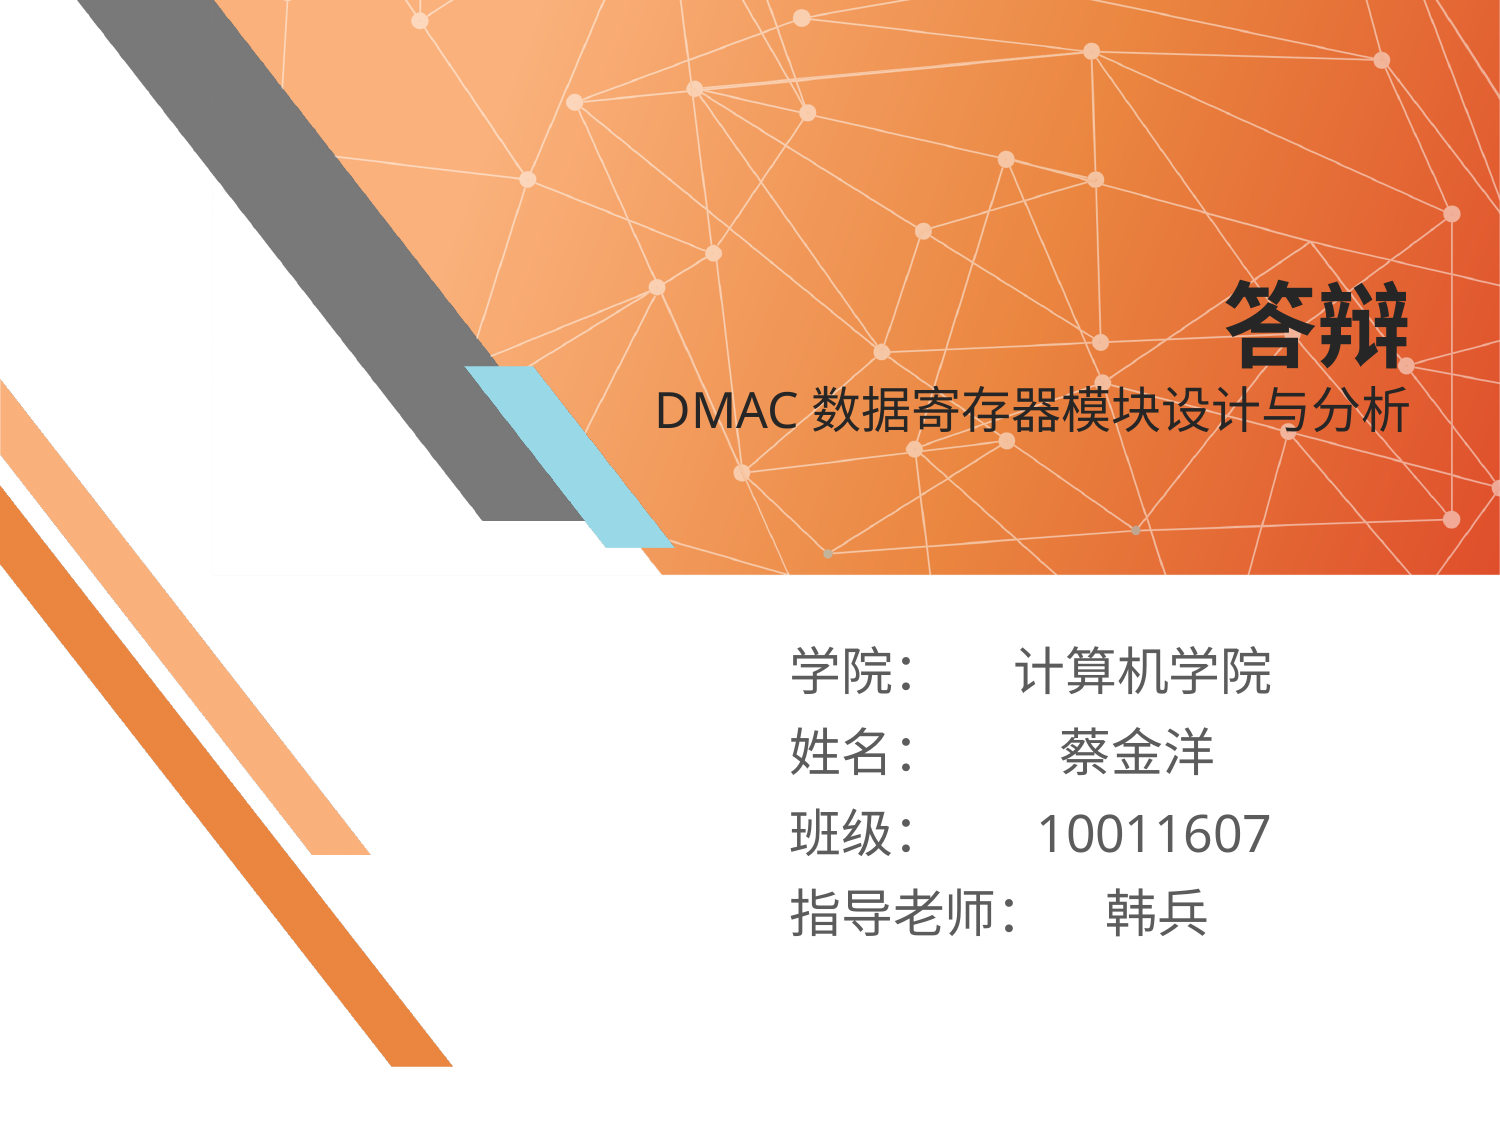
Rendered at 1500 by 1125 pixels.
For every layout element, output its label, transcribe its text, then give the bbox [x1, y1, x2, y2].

picture [0, 0, 1500, 1067]
subtitle 学院： 计算机学院 姓名： 蔡金洋 班级： 10011607 指导老师： 韩兵 [774, 631, 1412, 953]
title 答辩 DMAC数据寄存器模块设计与分析 [537, 212, 1412, 447]
